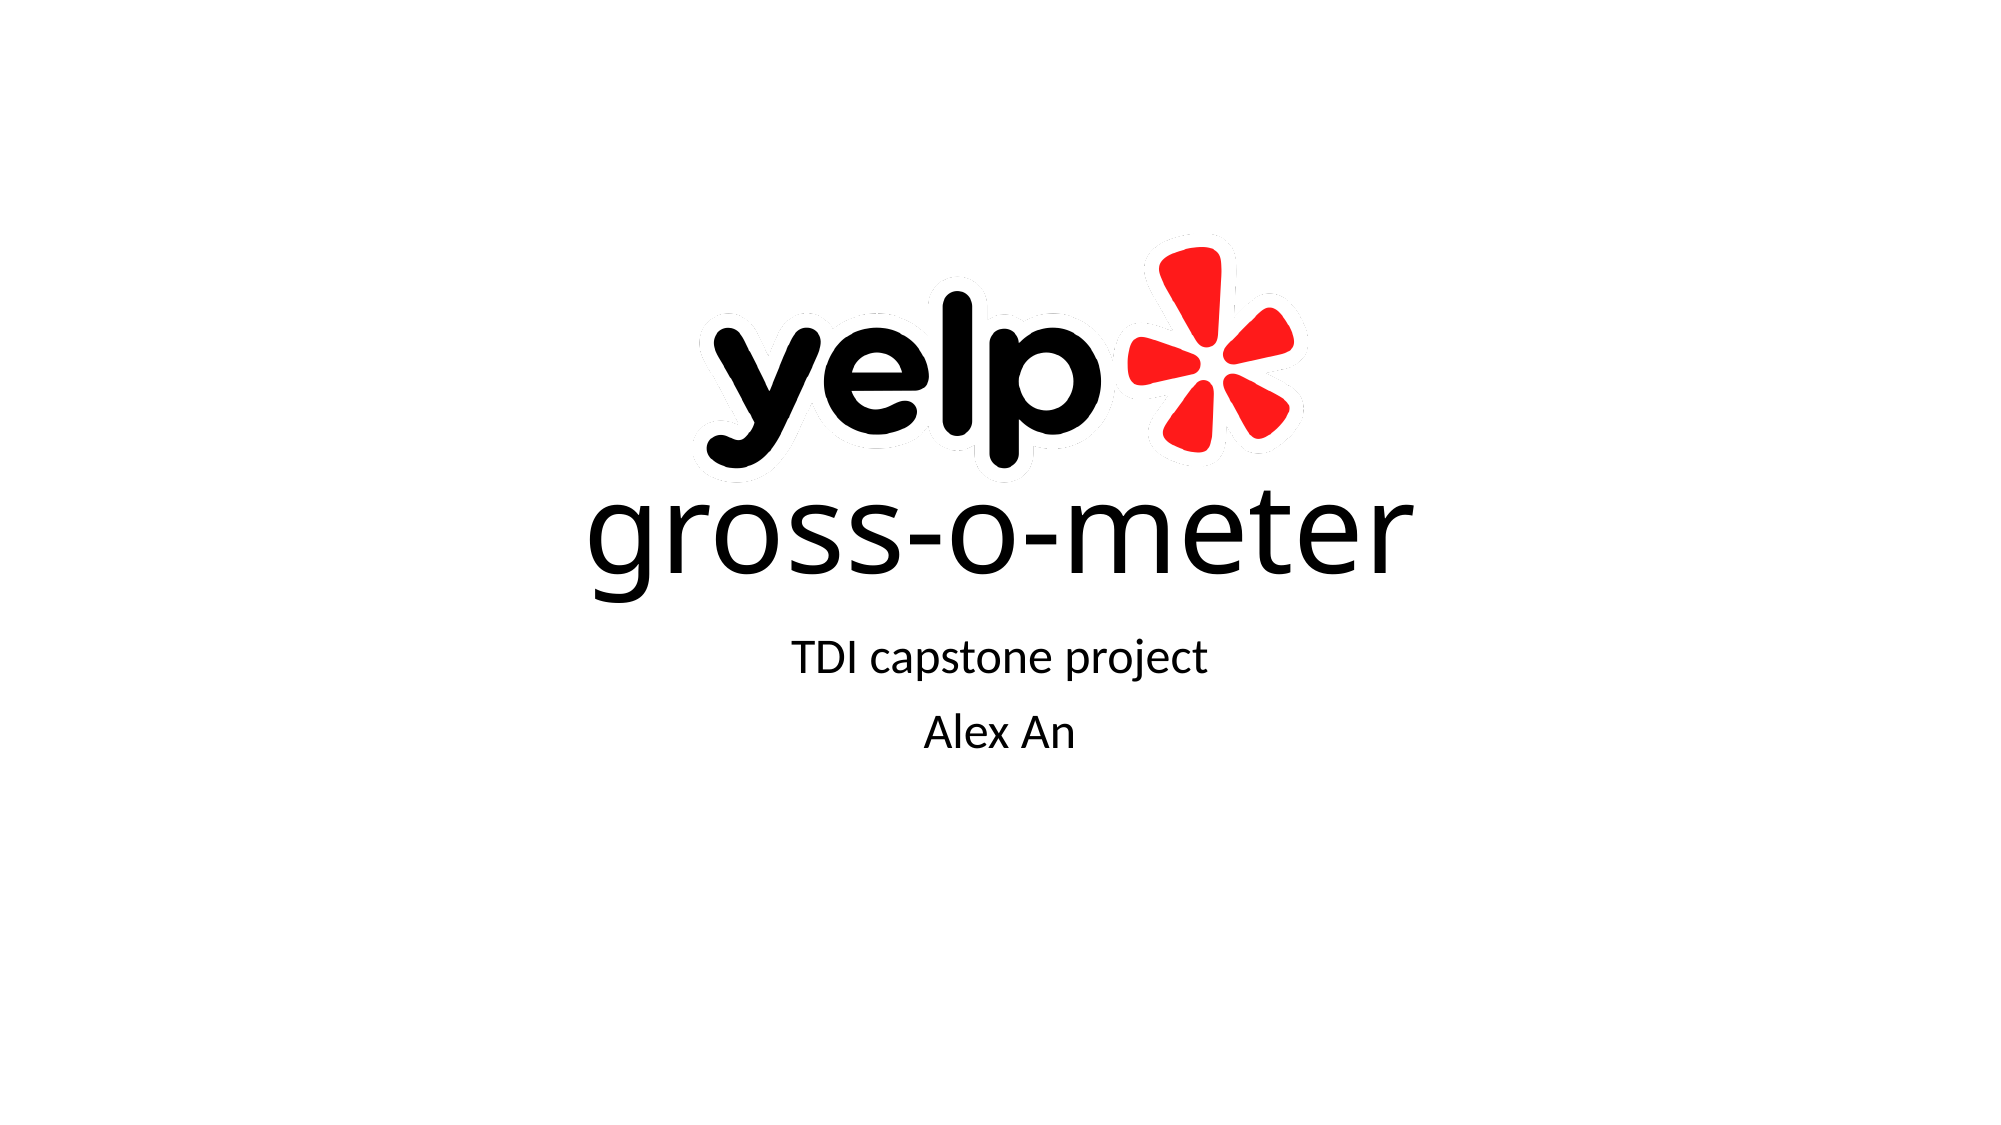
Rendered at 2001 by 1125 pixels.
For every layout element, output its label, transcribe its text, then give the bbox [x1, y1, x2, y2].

picture [691, 233, 1308, 483]
subtitle TDI capstone project Alex An [249, 623, 1750, 895]
title gross-o-meter [249, 216, 1750, 609]
